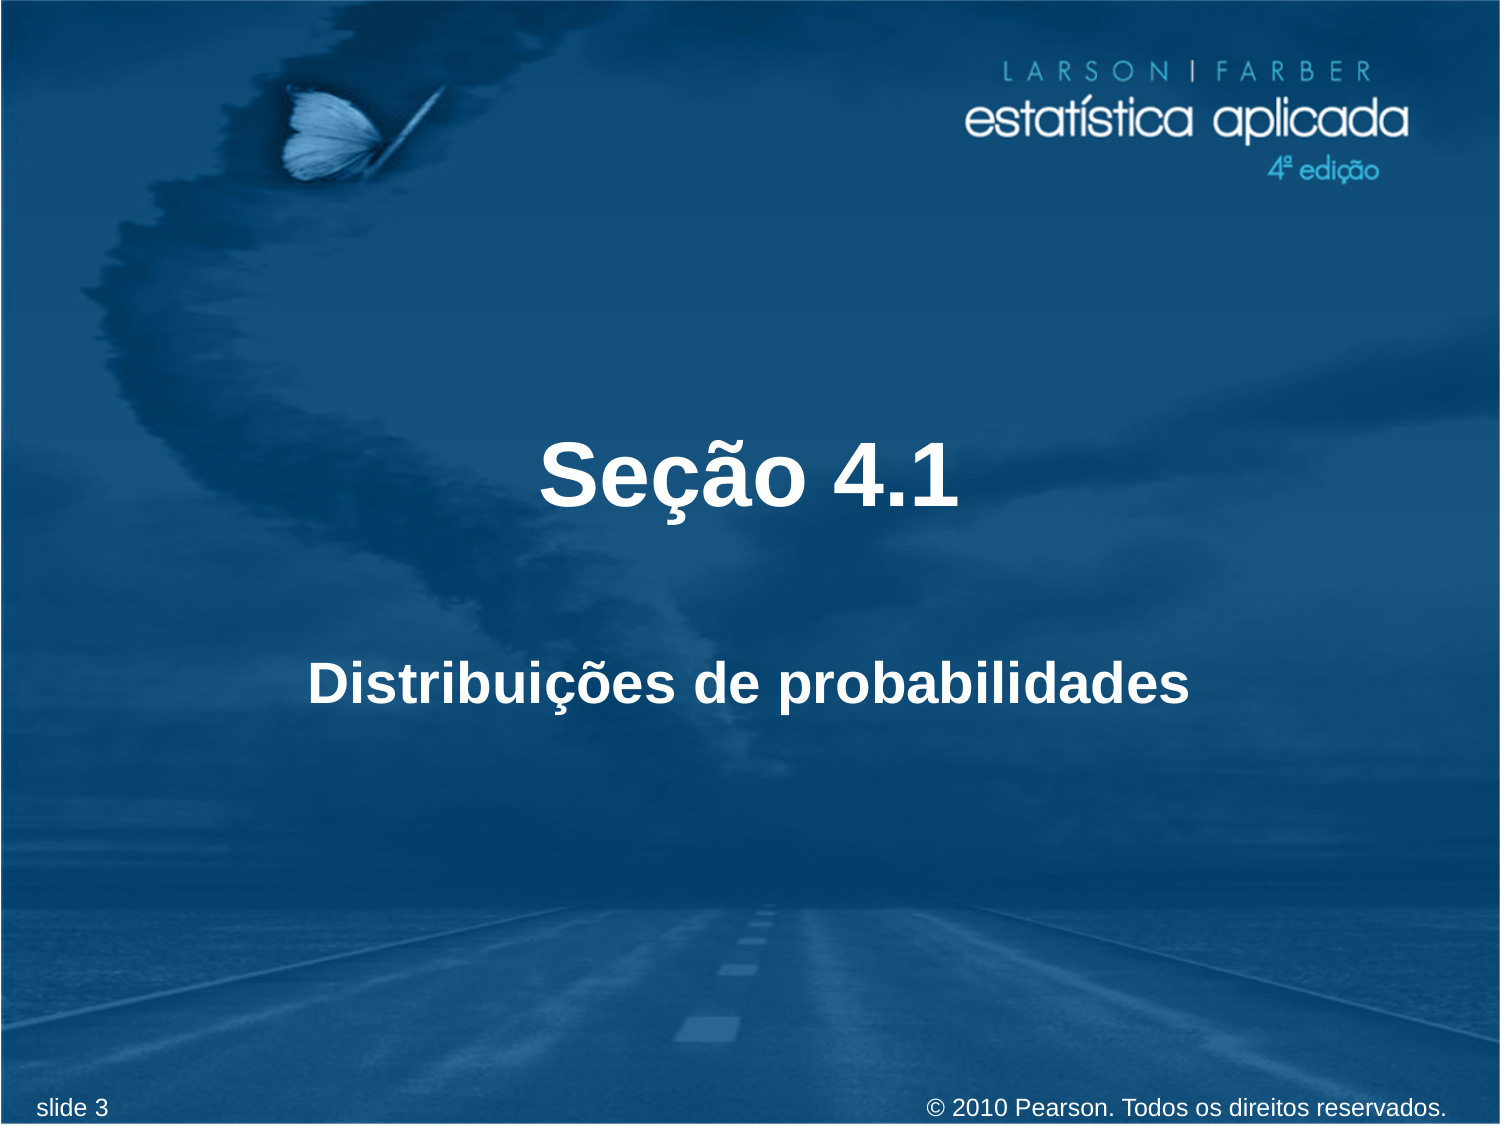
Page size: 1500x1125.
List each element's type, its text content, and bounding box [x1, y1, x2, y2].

picture [0, 0, 1500, 1125]
title Seção 4.1 [112, 349, 1388, 591]
subtitle Distribuições de probabilidades [225, 637, 1275, 925]
